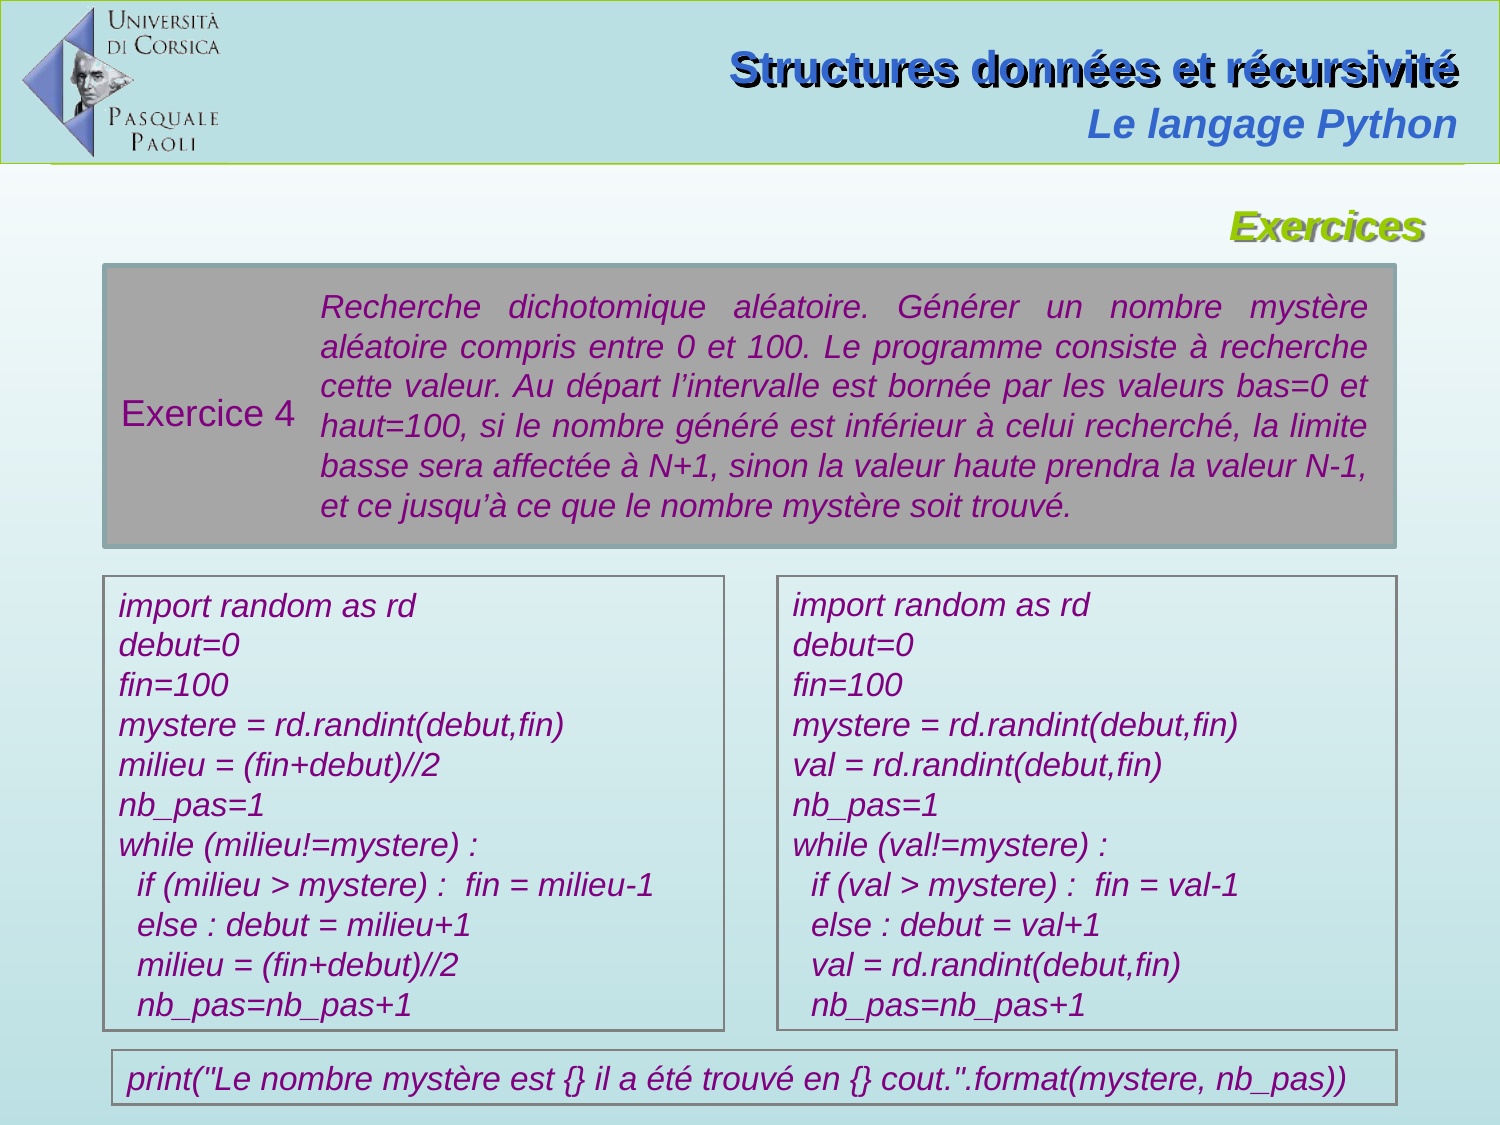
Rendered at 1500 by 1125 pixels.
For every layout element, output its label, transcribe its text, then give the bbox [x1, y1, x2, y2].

text_box import random as rd debut=0 fin=100 mystere = rd.randint(debut,fin) val = rd.randint(debut,fin) nb_pas=1 while (val!=mystere) : if (val > mystere) : fin = val-1 else : debut = val+1 val = rd.randint(debut,fin) nb_pas=nb_pas+1 [777, 575, 1397, 1030]
text_box Le langage Python [1072, 89, 1473, 155]
text_box import random as rd debut=0 fin=100 mystere = rd.randint(debut,fin) milieu = (fin+debut)//2 nb_pas=1 while (milieu!=mystere) : if (milieu > mystere) : fin = milieu-1 else : debut = milieu+1 milieu = (fin+debut)//2 nb_pas=nb_pas+1 [103, 576, 724, 1031]
text_box [0, 0, 1500, 164]
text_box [104, 265, 1396, 548]
text_box print("Le nombre mystère est {} il a été trouvé en {} cout.".format(mystere, nb_pas)) [112, 1049, 1397, 1105]
picture [21, 5, 221, 159]
text_box Structures données et récursivité [713, 29, 1472, 100]
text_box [50, 163, 1465, 258]
